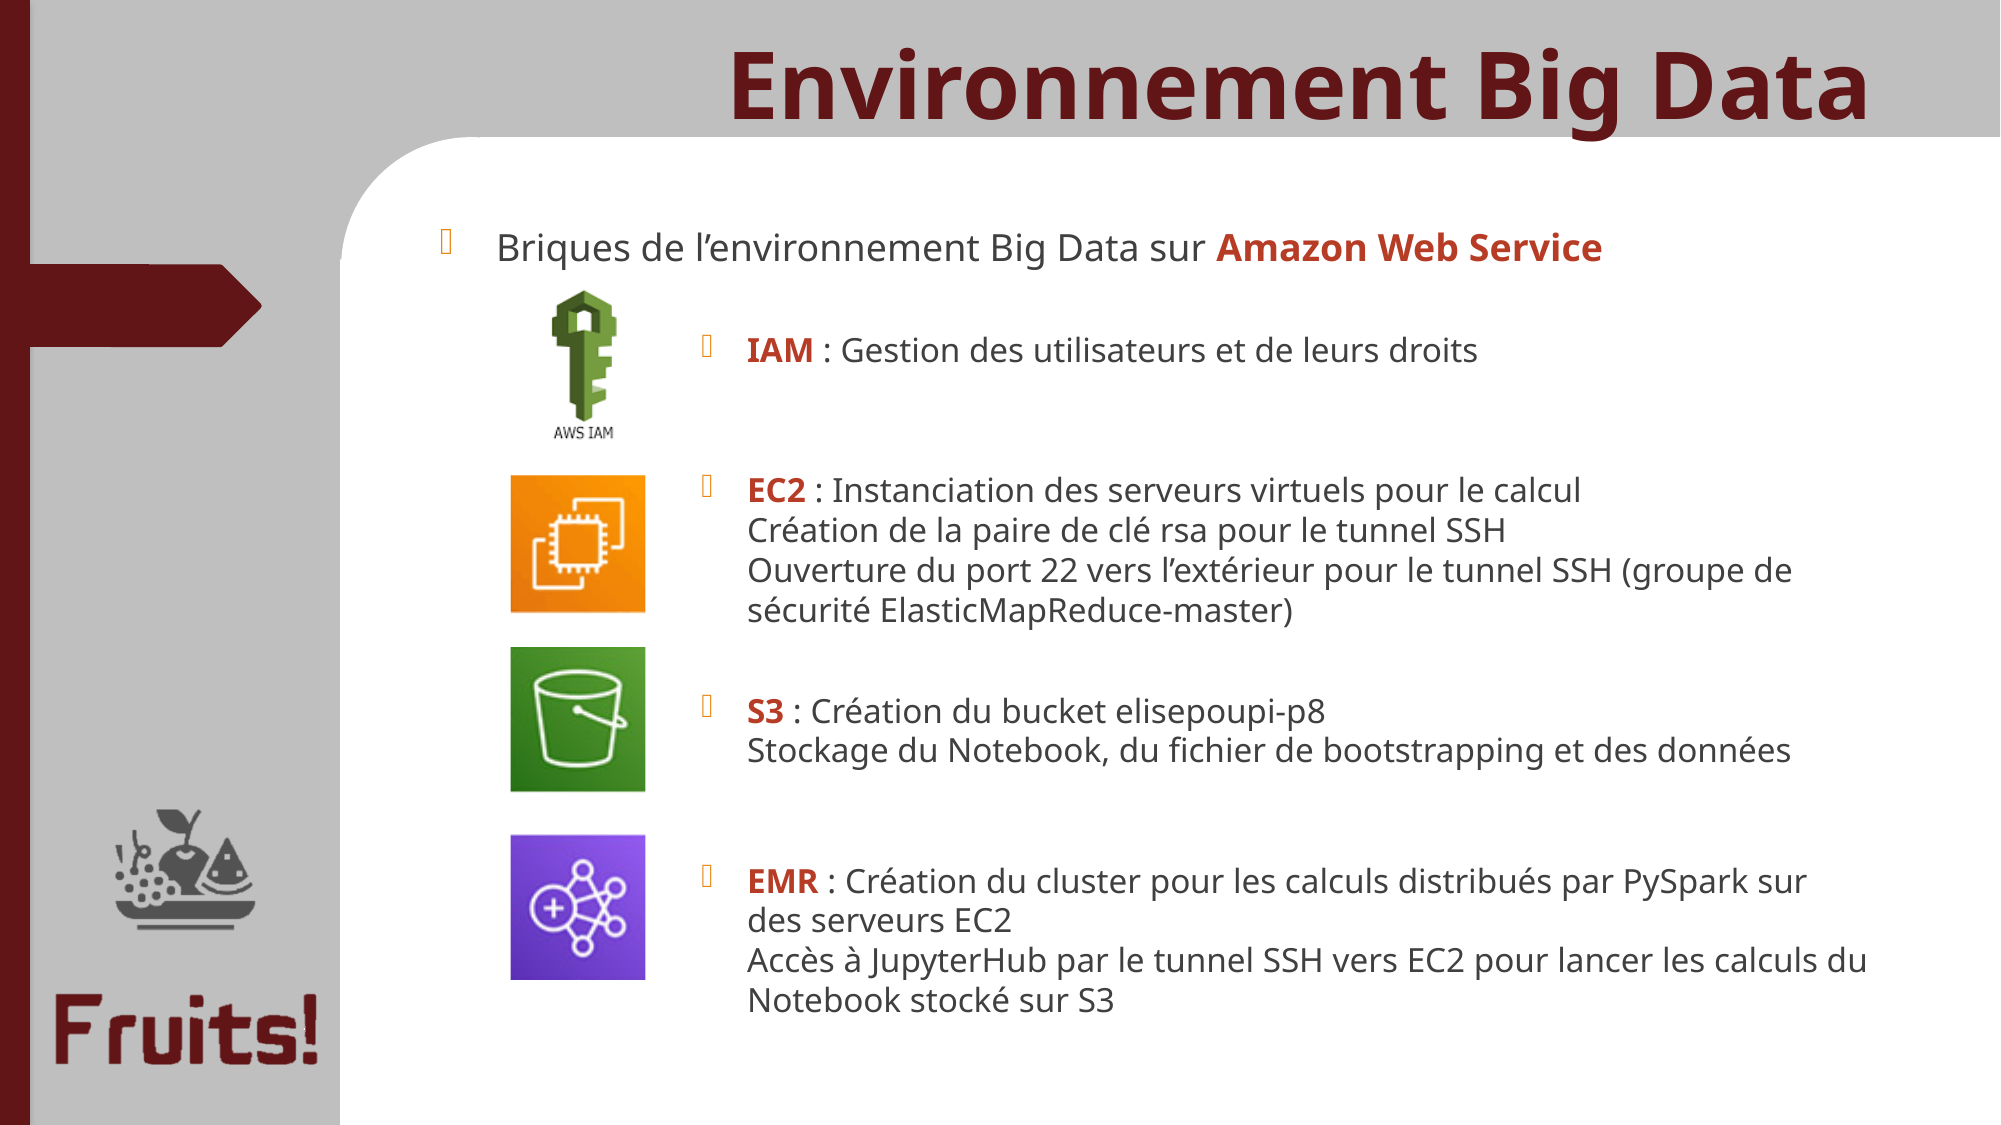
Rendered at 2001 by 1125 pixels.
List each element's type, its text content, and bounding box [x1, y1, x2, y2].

text_box Environnement Big Data [425, 18, 1888, 210]
picture [510, 474, 646, 616]
picture [510, 647, 646, 793]
picture [526, 278, 650, 446]
list Briques de l’environnement Big Data sur Amazon Web Service IAM : Gestion des utilisateurs et de leurs droits EC2 : Instanciation des serveurs virtuels pour le calcul Création de la paire de clé rsa pour le tunnel SSH Ouverture du port 22 vers l’extérieur pour le tunnel SSH (groupe de sécurité ElasticMapReduce-master) S3 : Création du bucket elisepoupi-p8 Stockage du Notebook, du fichier de bootstrapping et des données EMR : Création du cluster pour les calculs distribués par PySpark sur des serveurs EC2 Accès à JupyterHub par le tunnel SSH vers EC2 pour lancer les calculs du Notebook stocké sur S3 [424, 216, 1888, 1048]
picture [98, 795, 270, 944]
picture [19, 979, 349, 1086]
picture [510, 834, 646, 980]
